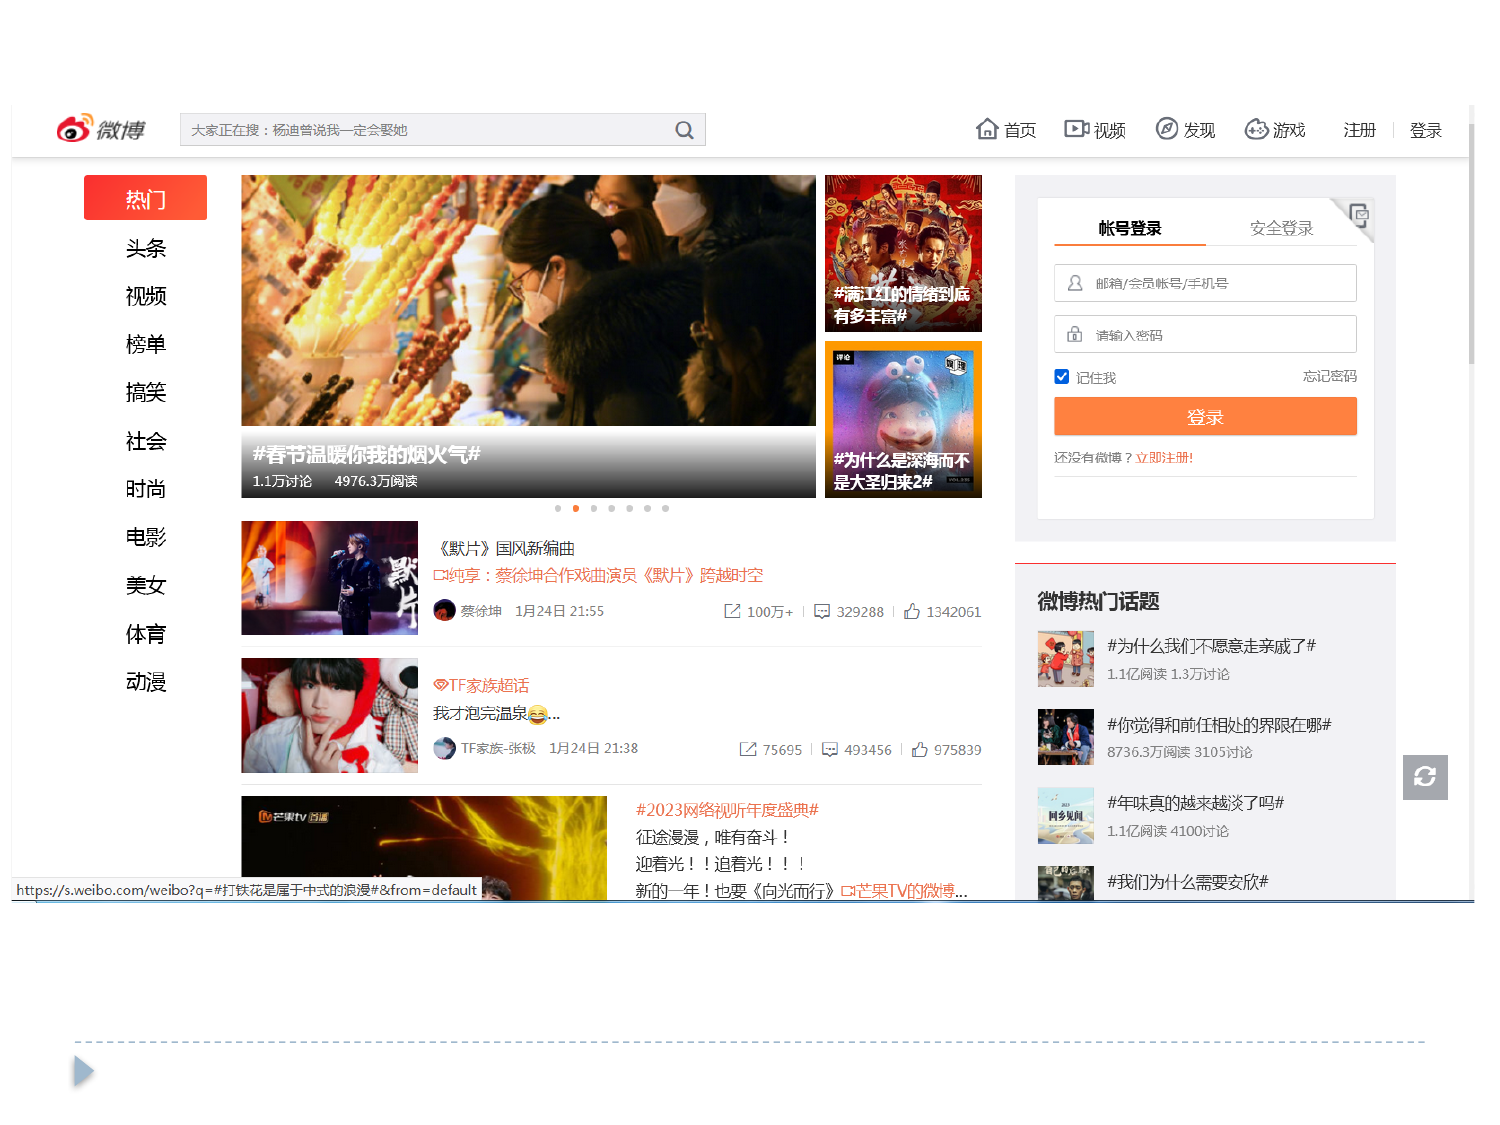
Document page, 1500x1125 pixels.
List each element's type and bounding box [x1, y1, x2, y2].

picture [11, 105, 1475, 903]
